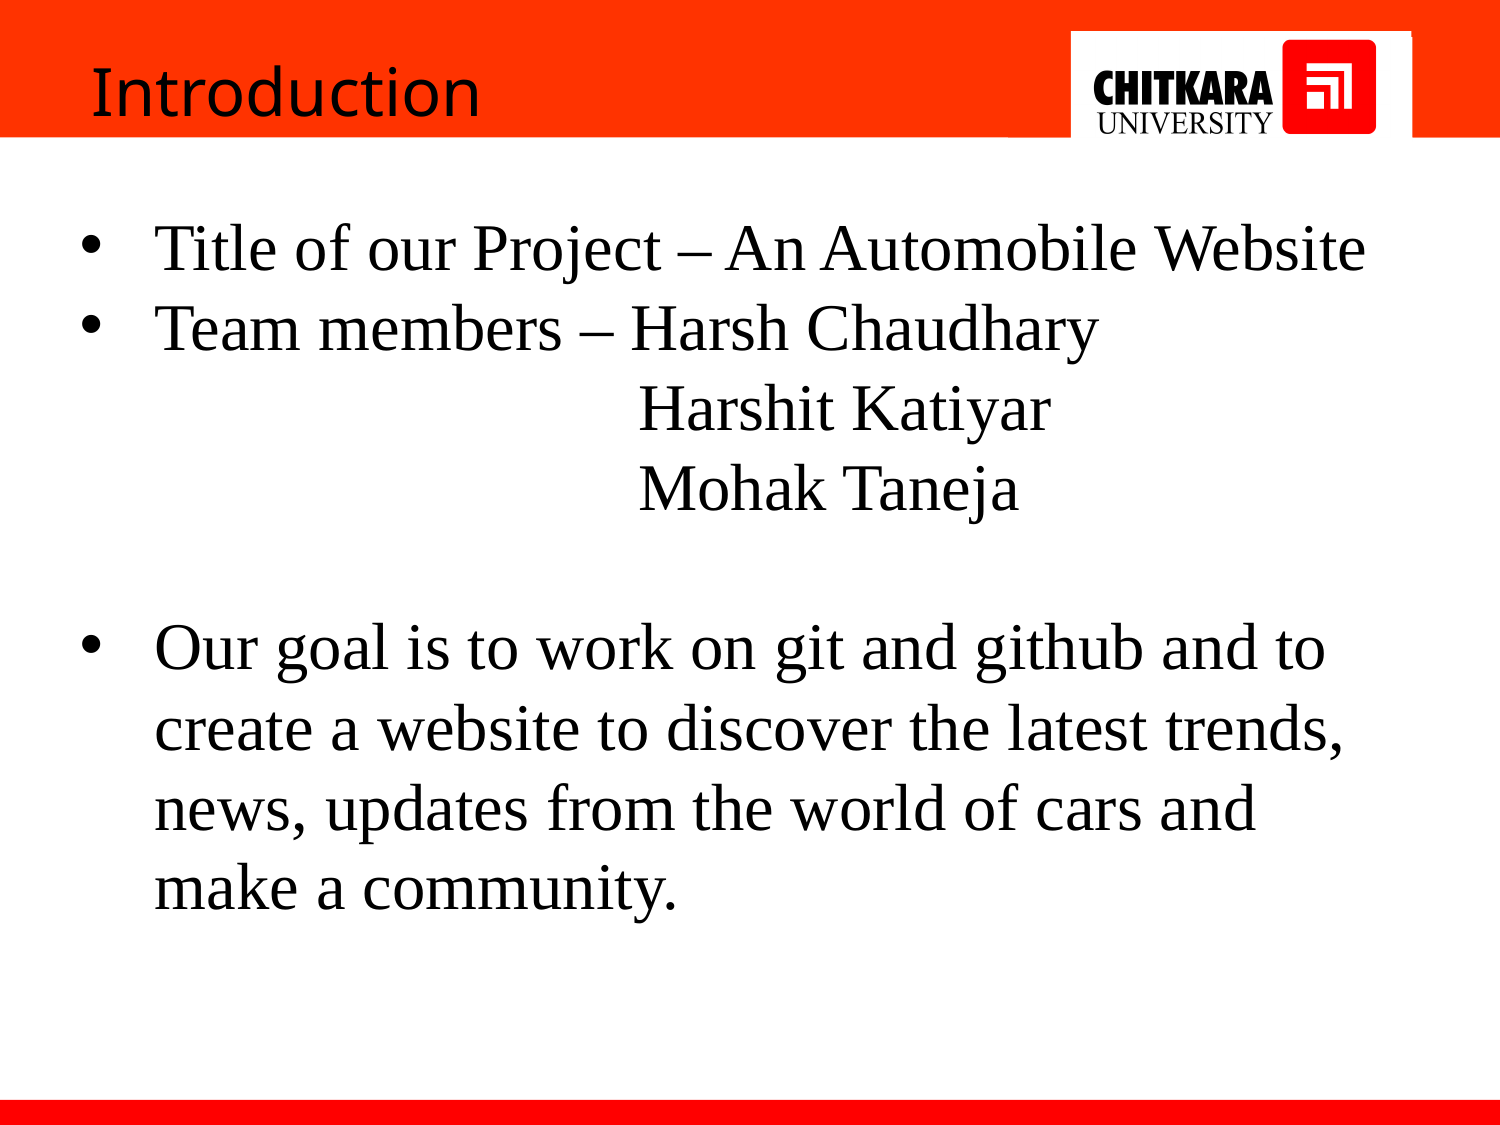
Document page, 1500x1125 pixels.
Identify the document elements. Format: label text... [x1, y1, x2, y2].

text_box Title of our Project – An Automobile Website Team members – Harsh Chaudhary Harshit Katiyar Mohak Taneja Our goal is to work on git and github and to create a website to discover the latest trends, news, updates from the world of cars and make a community. [64, 196, 1400, 931]
text_box Introduction [76, 42, 963, 138]
picture [1074, 37, 1391, 138]
